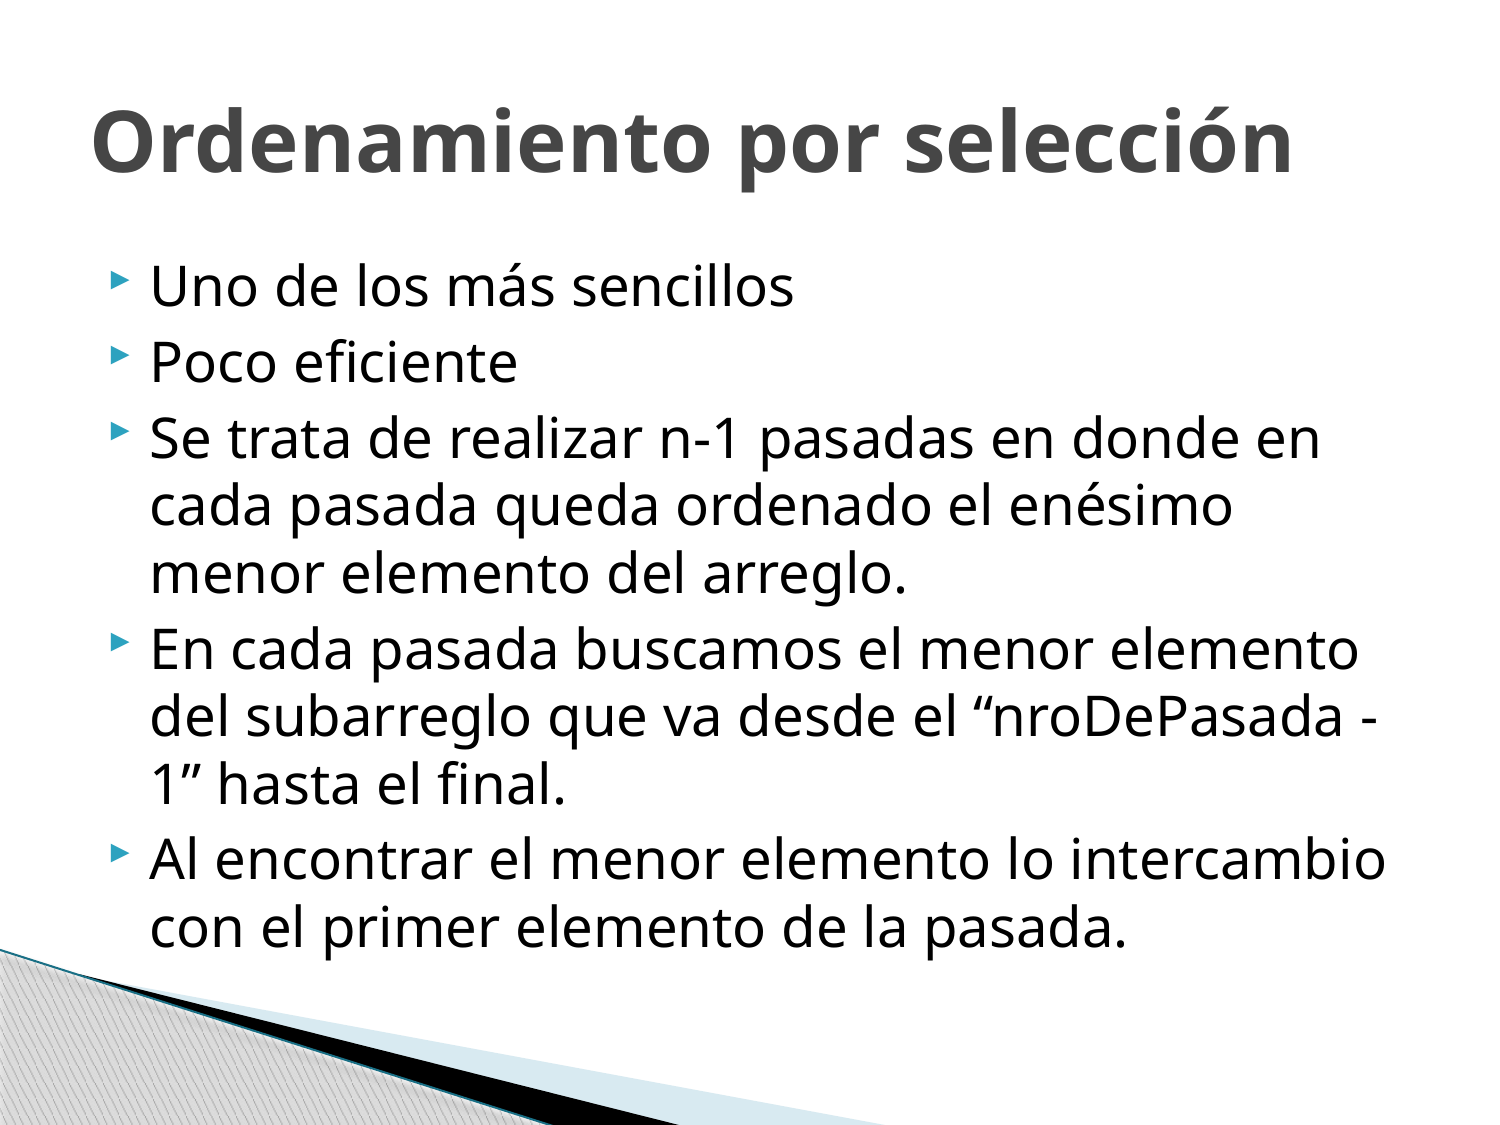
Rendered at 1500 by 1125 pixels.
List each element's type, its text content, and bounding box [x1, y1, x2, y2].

list Uno de los más sencillos Poco eficiente Se trata de realizar n-1 pasadas en donde en cada pasada queda ordenado el enésimo menor elemento del arreglo. En cada pasada buscamos el menor elemento del subarreglo que va desde el “nroDePasada -1” hasta el final. Al encontrar el menor elemento lo intercambio con el primer elemento de la pasada. [75, 243, 1425, 986]
title Ordenamiento por selección [75, 45, 1425, 233]
